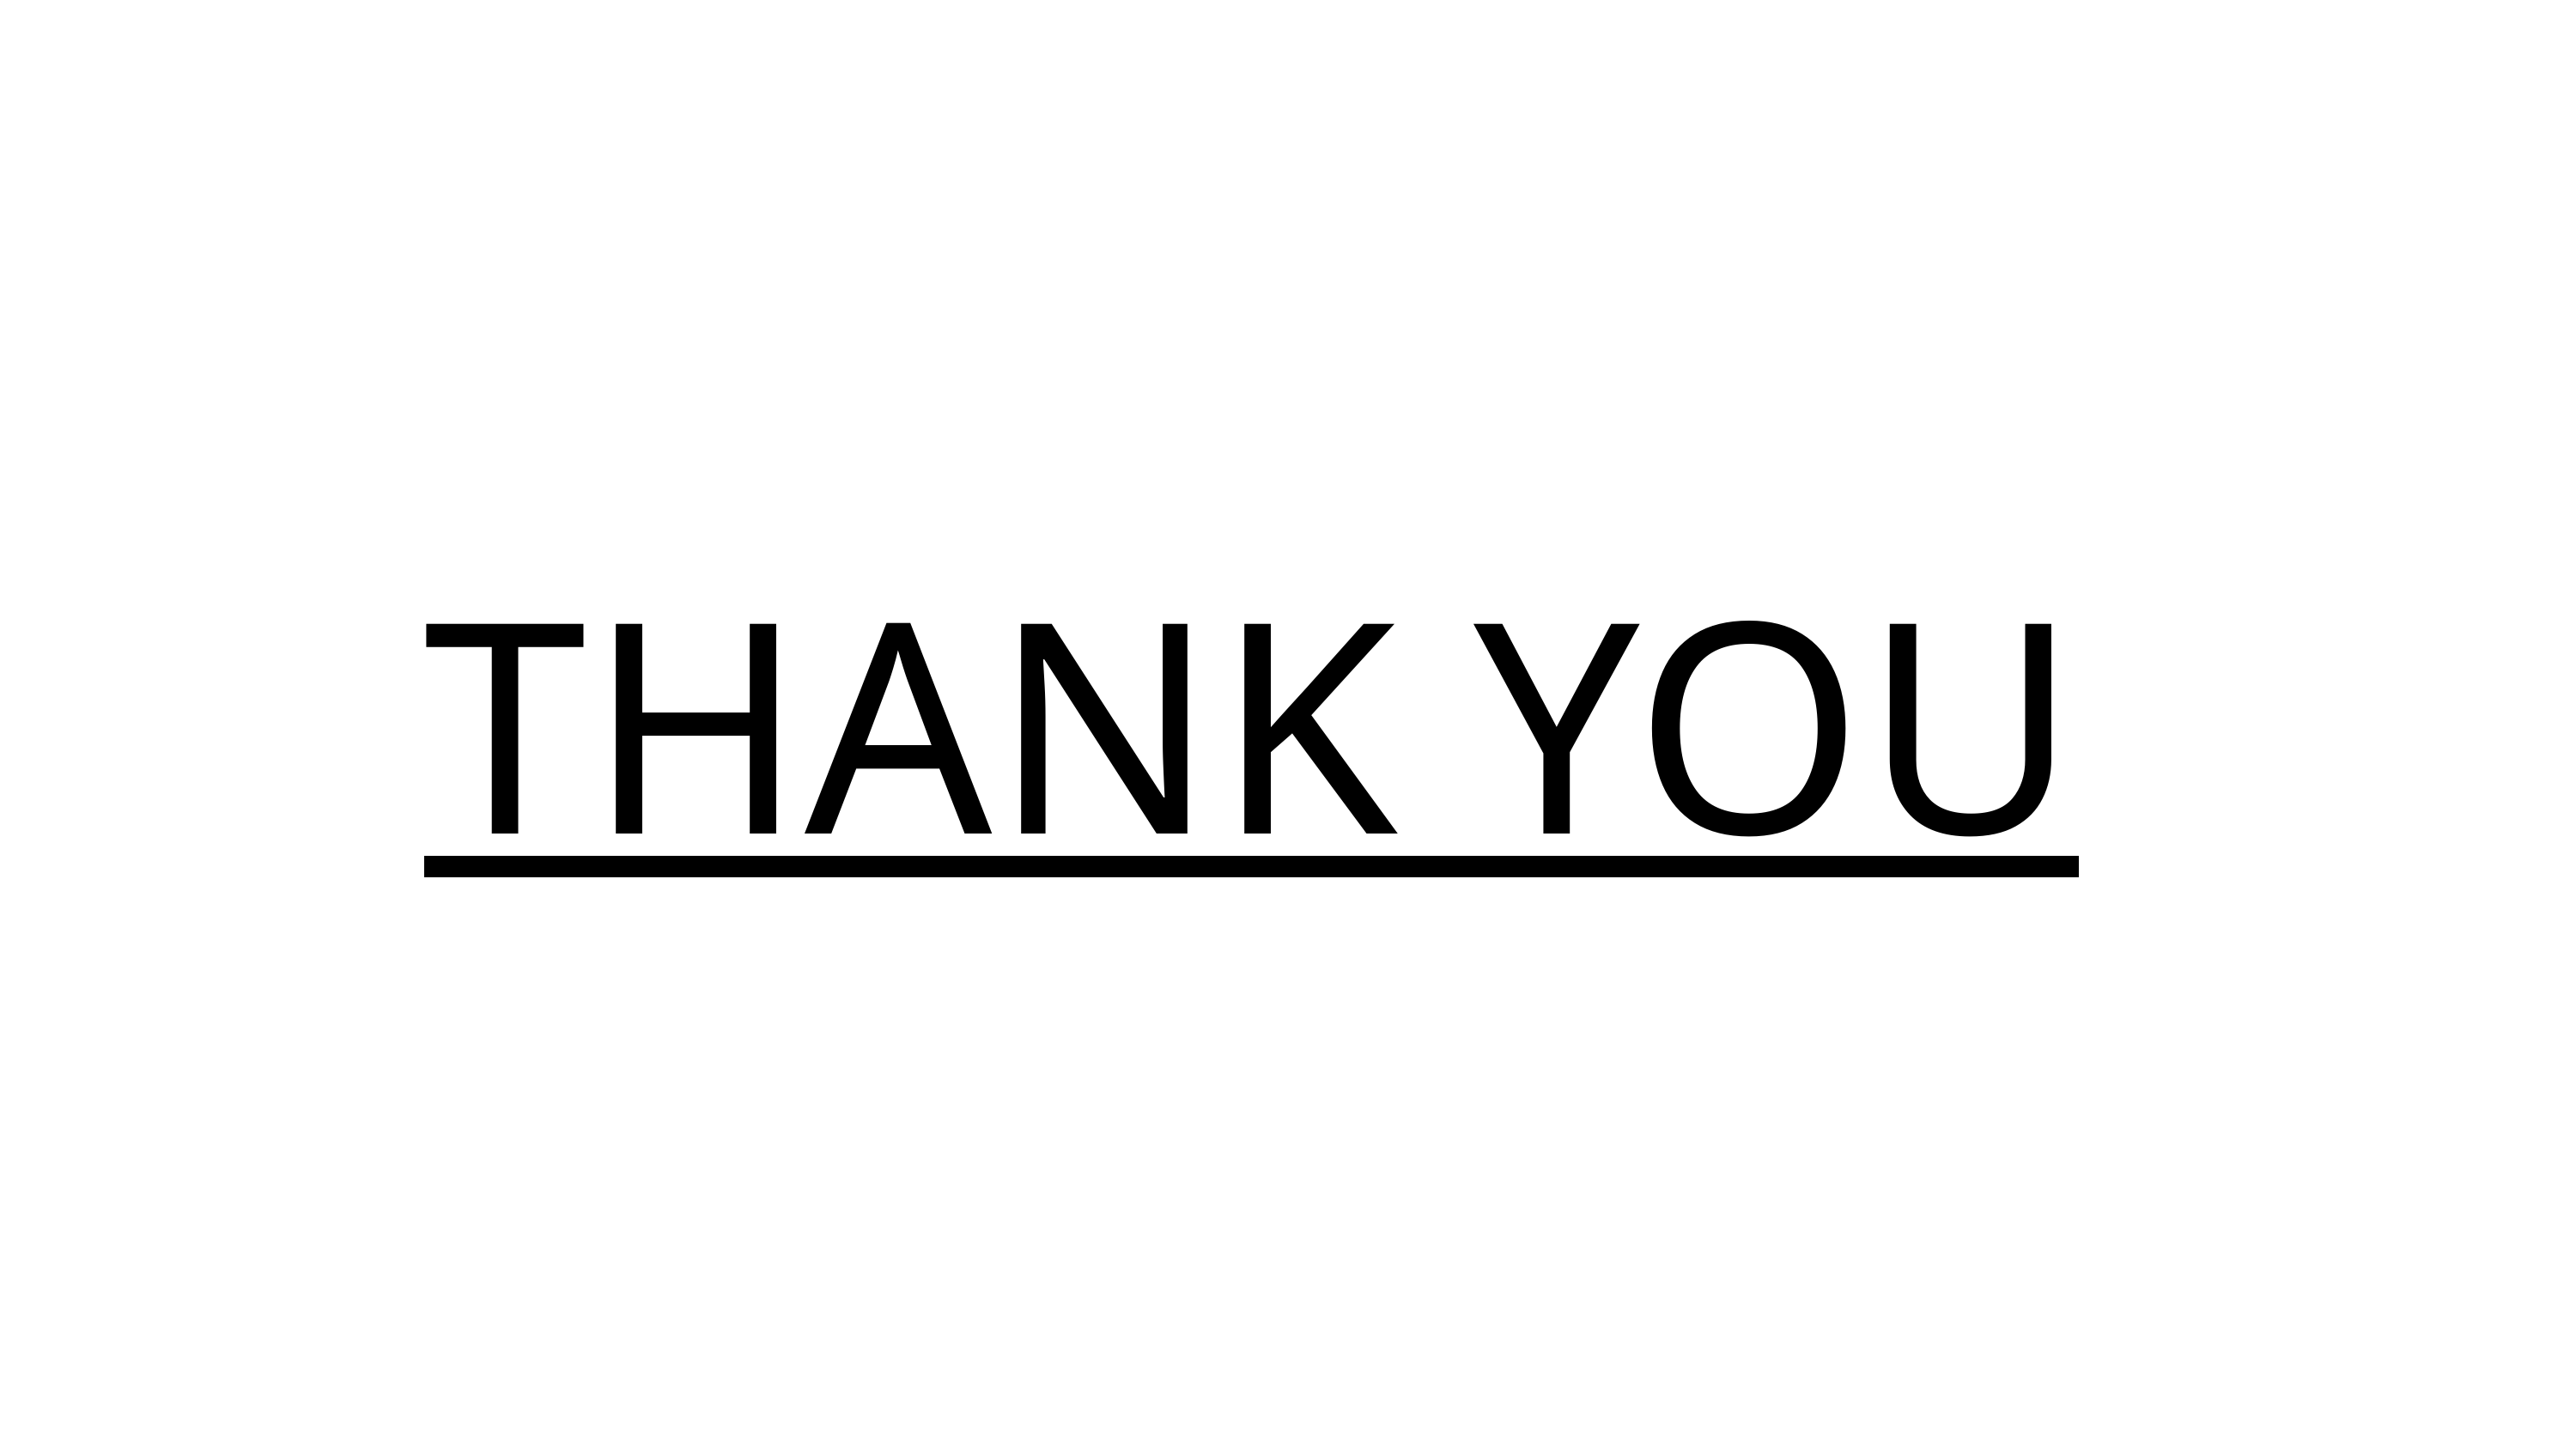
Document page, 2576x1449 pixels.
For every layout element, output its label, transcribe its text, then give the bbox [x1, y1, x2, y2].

text_box THANK YOU [350, 481, 2152, 893]
